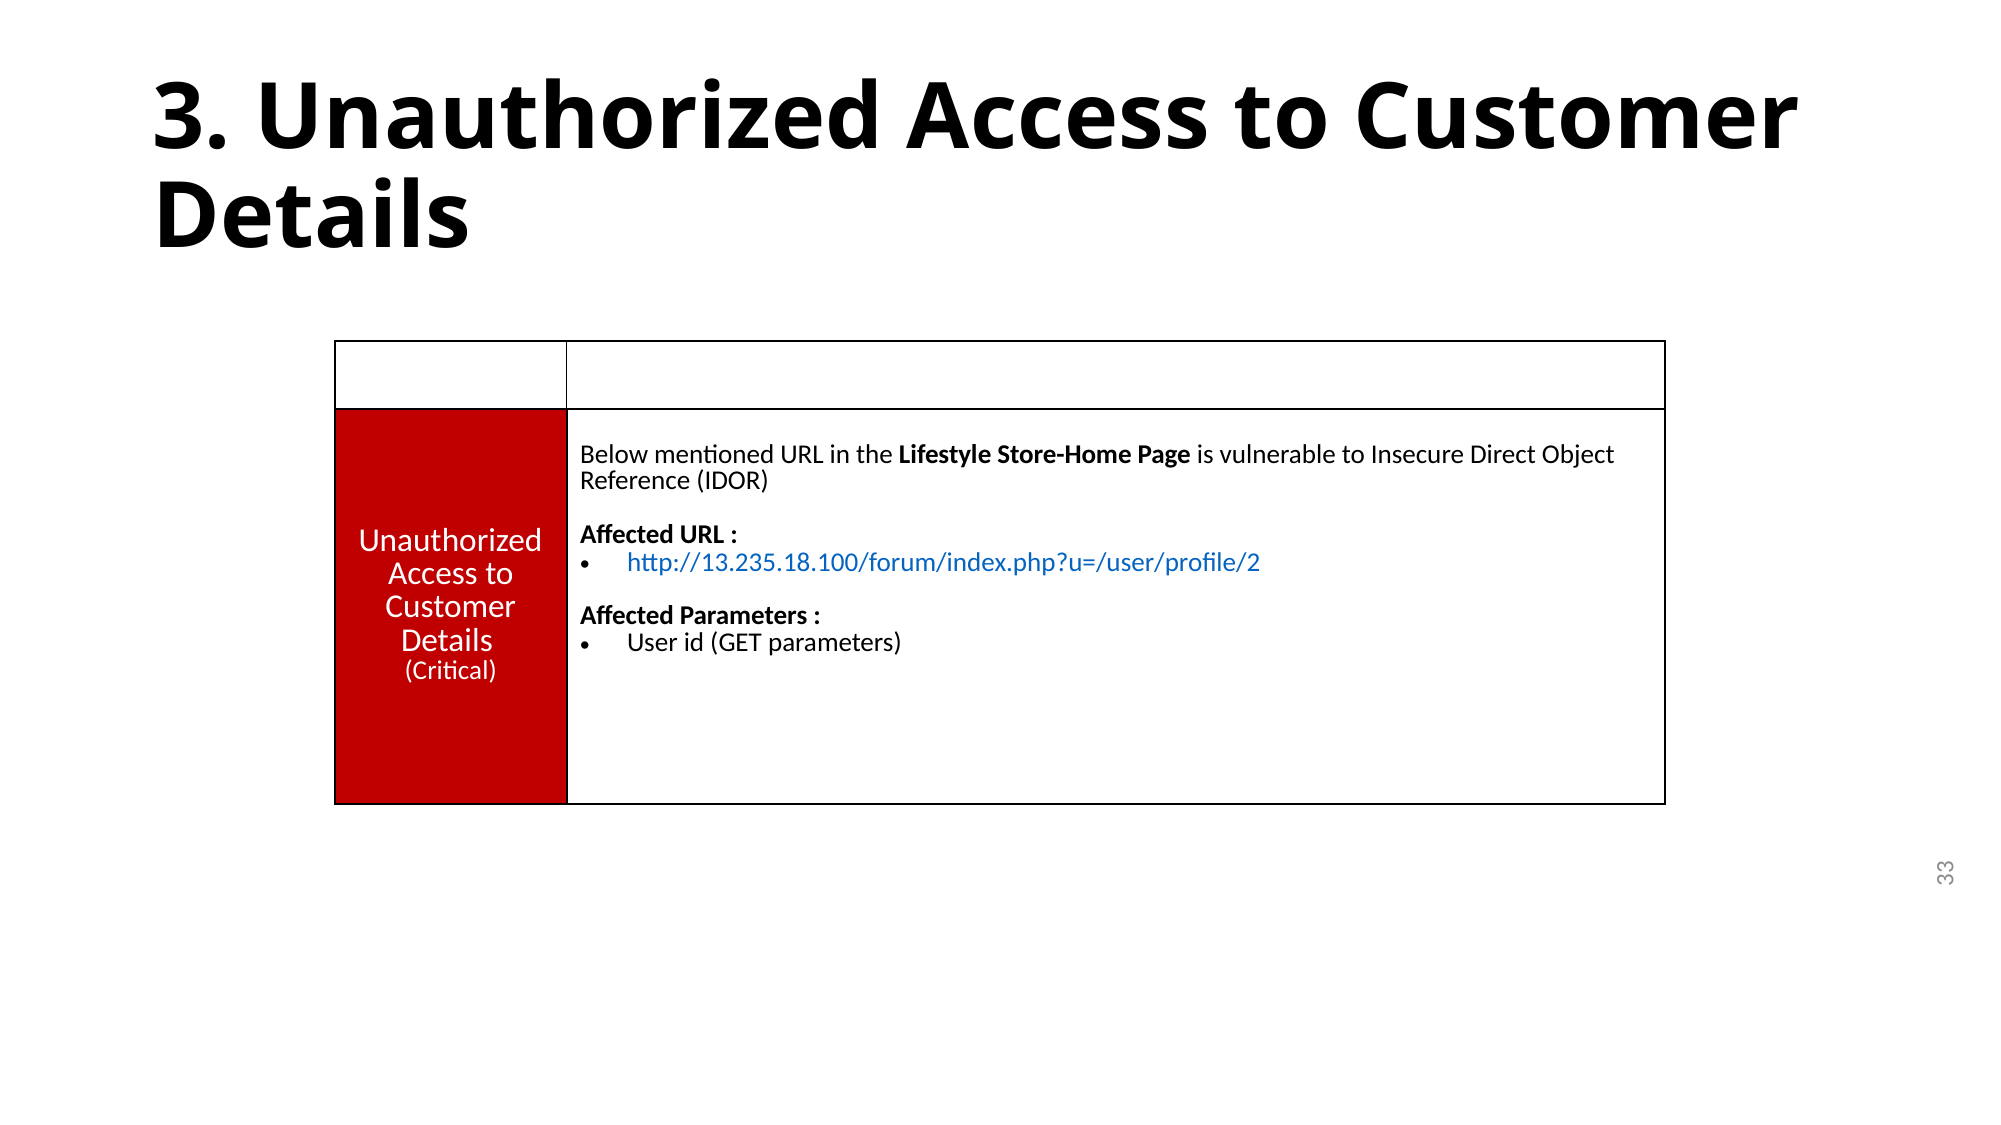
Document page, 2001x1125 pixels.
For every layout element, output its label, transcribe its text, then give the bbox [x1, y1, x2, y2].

table_header [567, 342, 1664, 408]
table_cell Below mentioned URL in the Lifestyle Store-Home Page is vulnerable to Insecure Direct Object Reference (IDOR) Affected URL : http://13.235.18.100/forum/index.php?u=/user/profile/2 Affected Parameters : User id (GET parameters) [568, 410, 1664, 803]
title 3. Unauthorized Access to Customer Details [137, 59, 1863, 278]
slide_number 33 [1906, 846, 1981, 1062]
table_cell Unauthorized Access to Customer Details (Critical) [336, 410, 566, 803]
table_header [336, 342, 566, 408]
